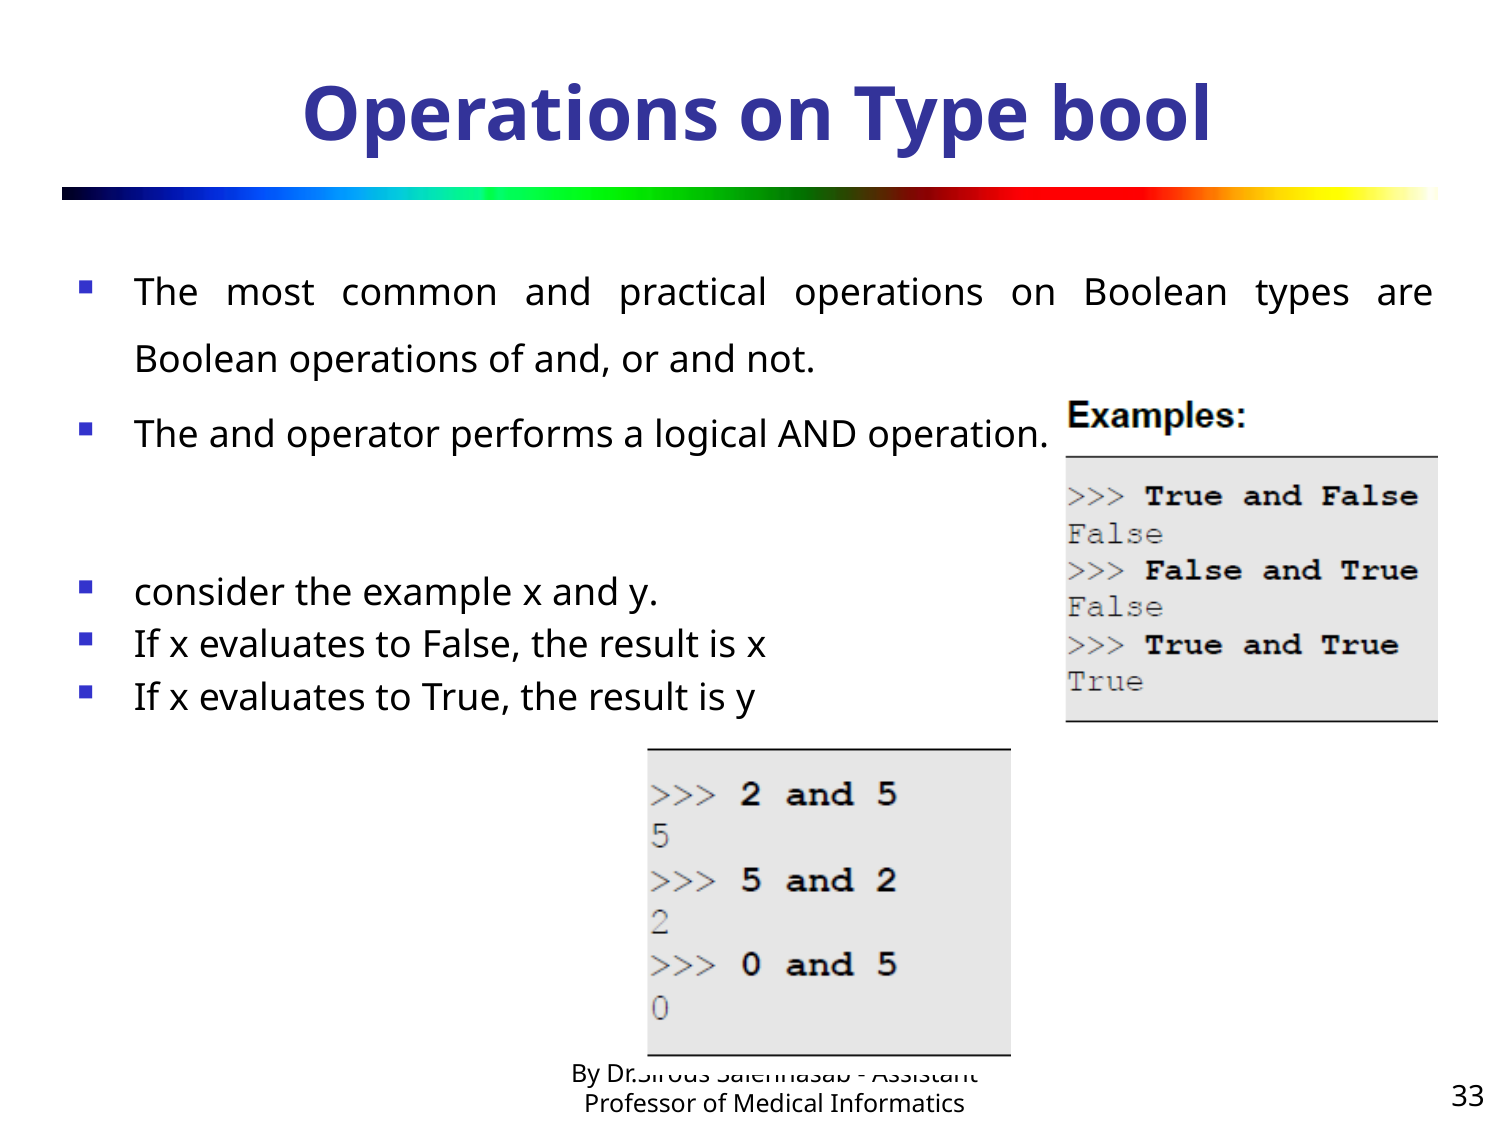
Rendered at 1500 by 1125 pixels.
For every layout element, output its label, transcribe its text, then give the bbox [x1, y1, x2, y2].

slide_number 33 [1187, 1049, 1500, 1125]
picture [635, 738, 1012, 1076]
picture [1055, 393, 1438, 732]
picture [62, 187, 355, 200]
picture [382, 187, 1438, 200]
footer By Dr.Sirous Salehnasab - Assistant Professor of Medical Informatics [537, 1062, 1013, 1125]
title Operations on Type bool [125, 37, 1391, 163]
list The most common and practical operations on Boolean types are Boolean operations of and, or and not. The and operator performs a logical AND operation. consider the example x and y. If x evaluates to False, the result is x If x evaluates to True, the result is y [62, 237, 1450, 1075]
